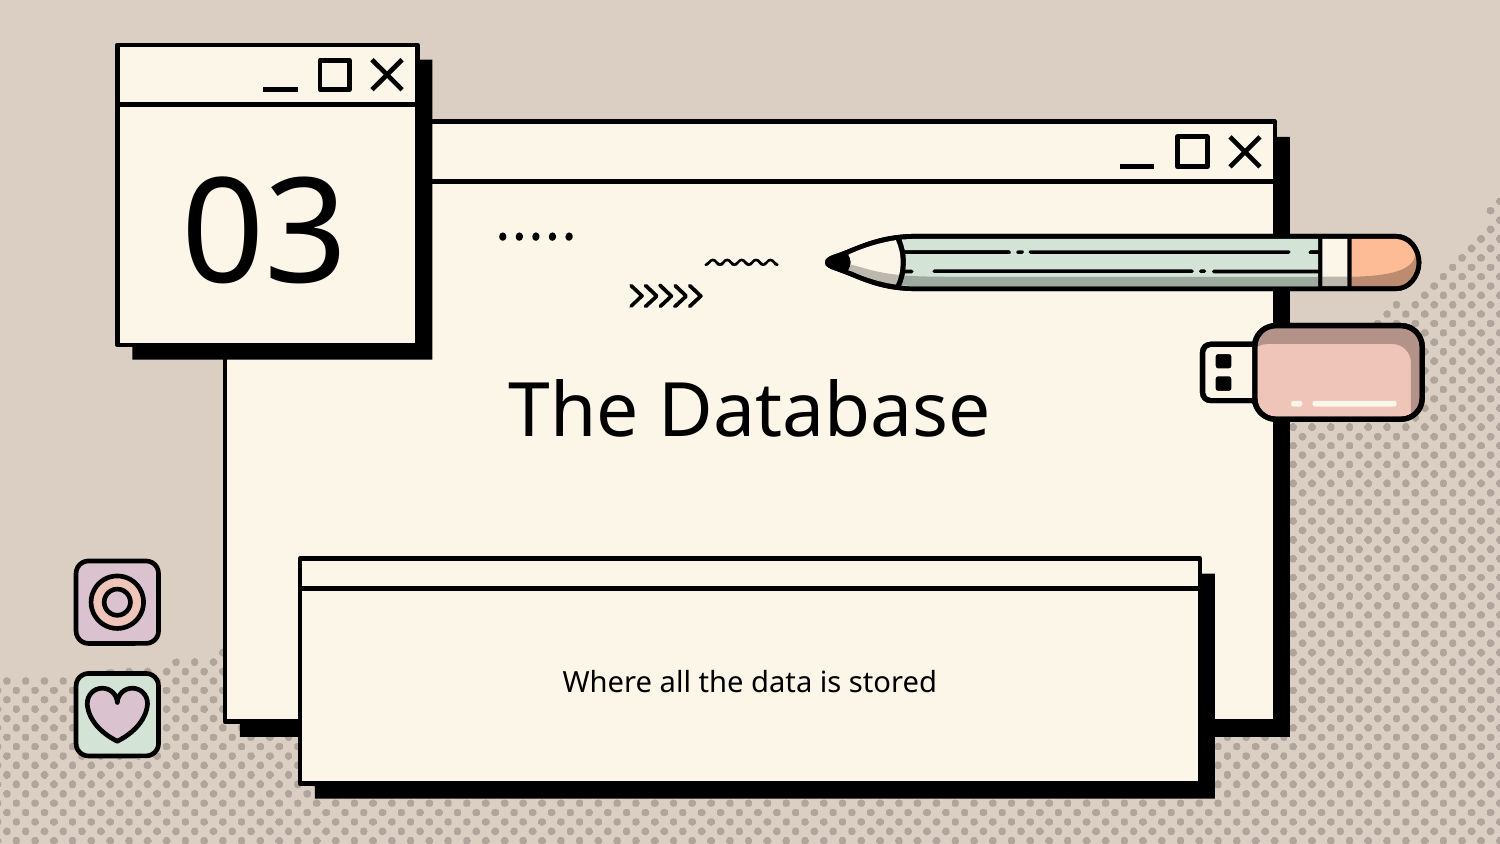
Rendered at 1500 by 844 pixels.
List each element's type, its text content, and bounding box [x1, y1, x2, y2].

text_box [116, 44, 433, 360]
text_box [823, 233, 1425, 292]
text_box [643, 284, 659, 308]
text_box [75, 560, 159, 644]
text_box [658, 283, 674, 308]
text_box [565, 232, 573, 241]
text_box [548, 232, 556, 241]
text_box [532, 232, 540, 241]
text_box [704, 258, 779, 267]
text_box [75, 673, 159, 757]
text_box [1262, 259, 1363, 486]
text_box [499, 232, 507, 241]
text_box [629, 284, 644, 308]
title The Database [300, 346, 1200, 497]
text_box [515, 232, 523, 241]
text_box [688, 284, 703, 308]
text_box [299, 558, 1216, 799]
text_box [673, 284, 688, 308]
